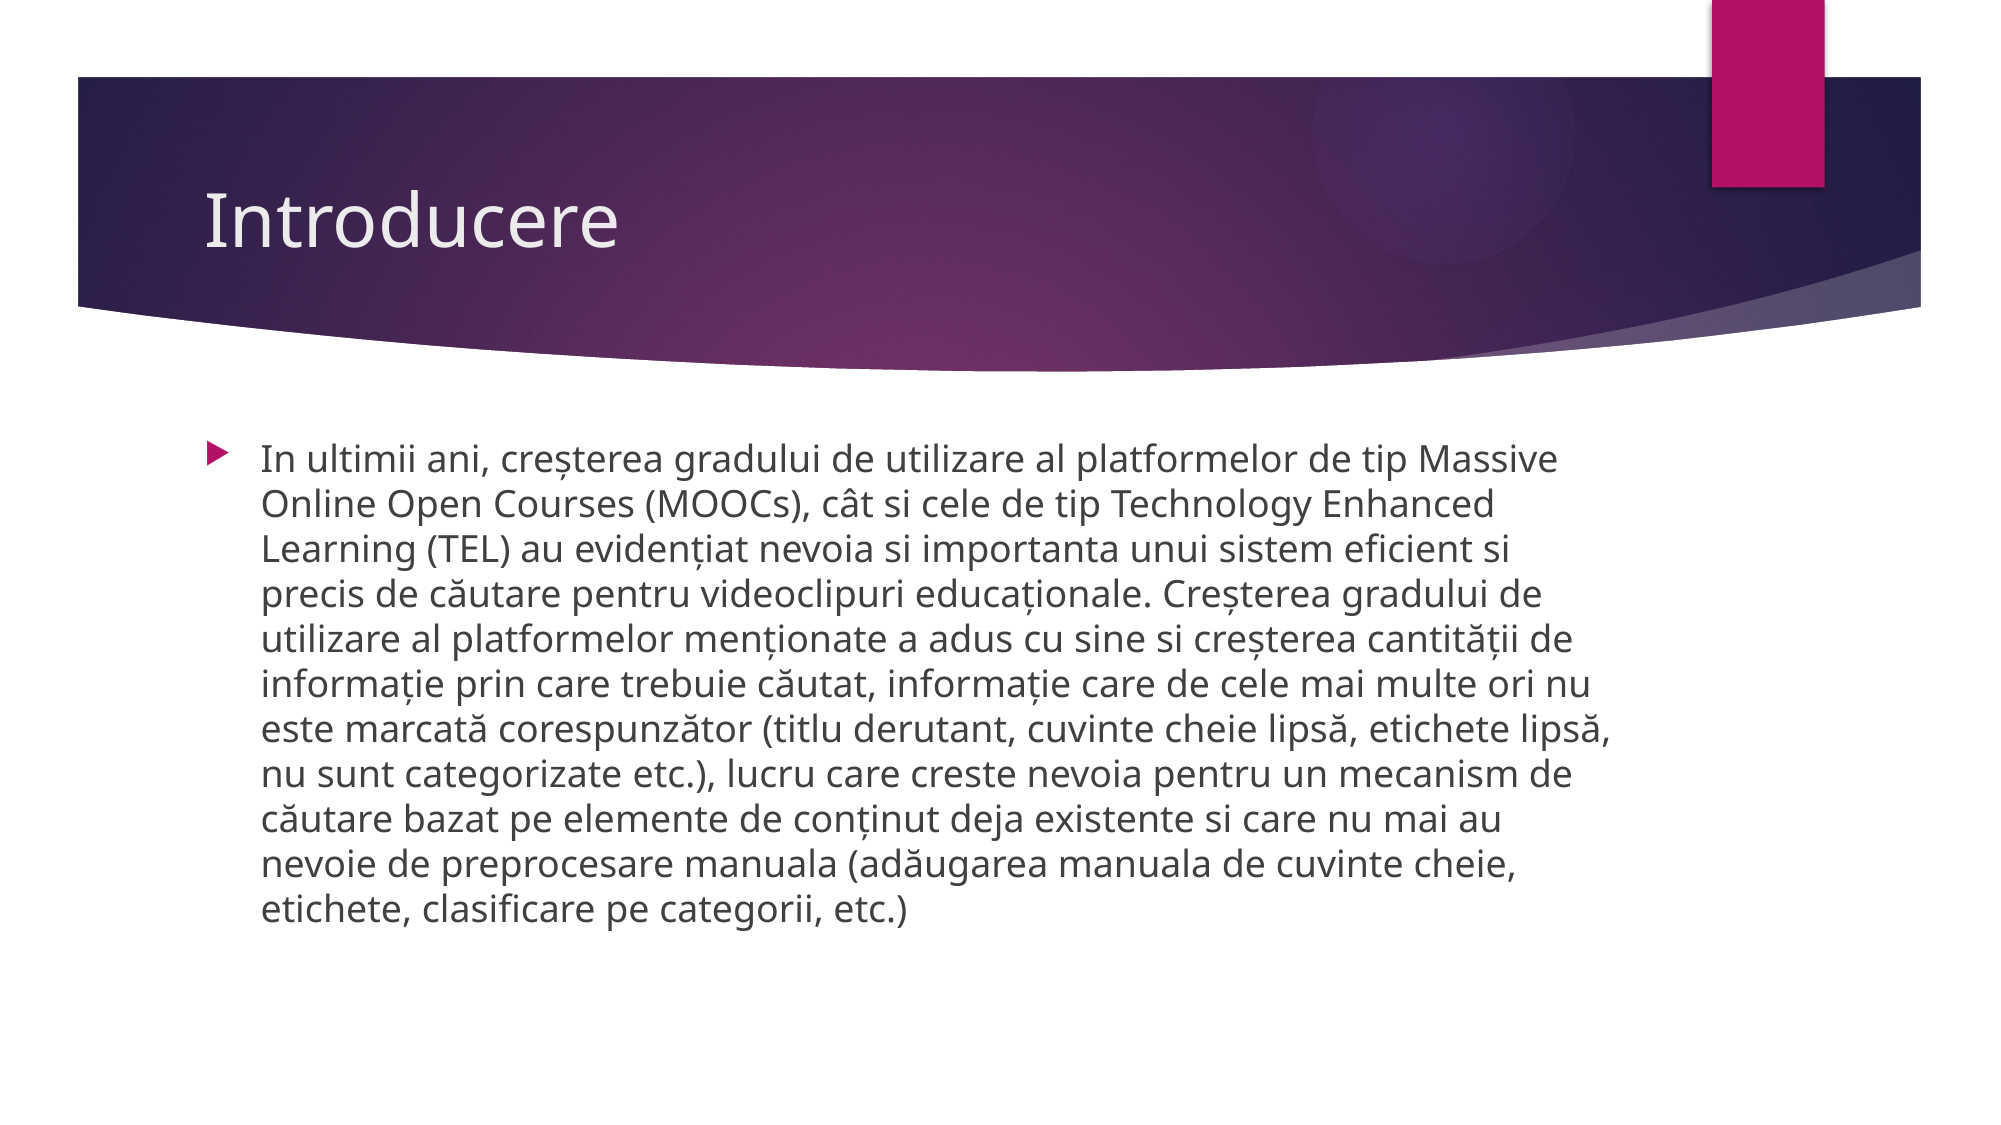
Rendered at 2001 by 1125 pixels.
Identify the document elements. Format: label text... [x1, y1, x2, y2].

list In ultimii ani, creșterea gradului de utilizare al platformelor de tip Massive Online Open Courses (MOOCs), cât si cele de tip Technology Enhanced Learning (TEL) au evidențiat nevoia si importanta unui sistem eficient si precis de căutare pentru videoclipuri educaționale. Creșterea gradului de utilizare al platformelor menționate a adus cu sine si creșterea cantității de informație prin care trebuie căutat, informație care de cele mai multe ori nu este marcată corespunzător (titlu derutant, cuvinte cheie lipsă, etichete lipsă, nu sunt categorizate etc.), lucru care creste nevoia pentru un mecanism de căutare bazat pe elemente de conținut deja existente si care nu mai au nevoie de preprocesare manuala (adăugarea manuala de cuvinte cheie, etichete, clasificare pe categorii, etc.) [189, 427, 1638, 988]
title Introducere [189, 159, 1627, 276]
